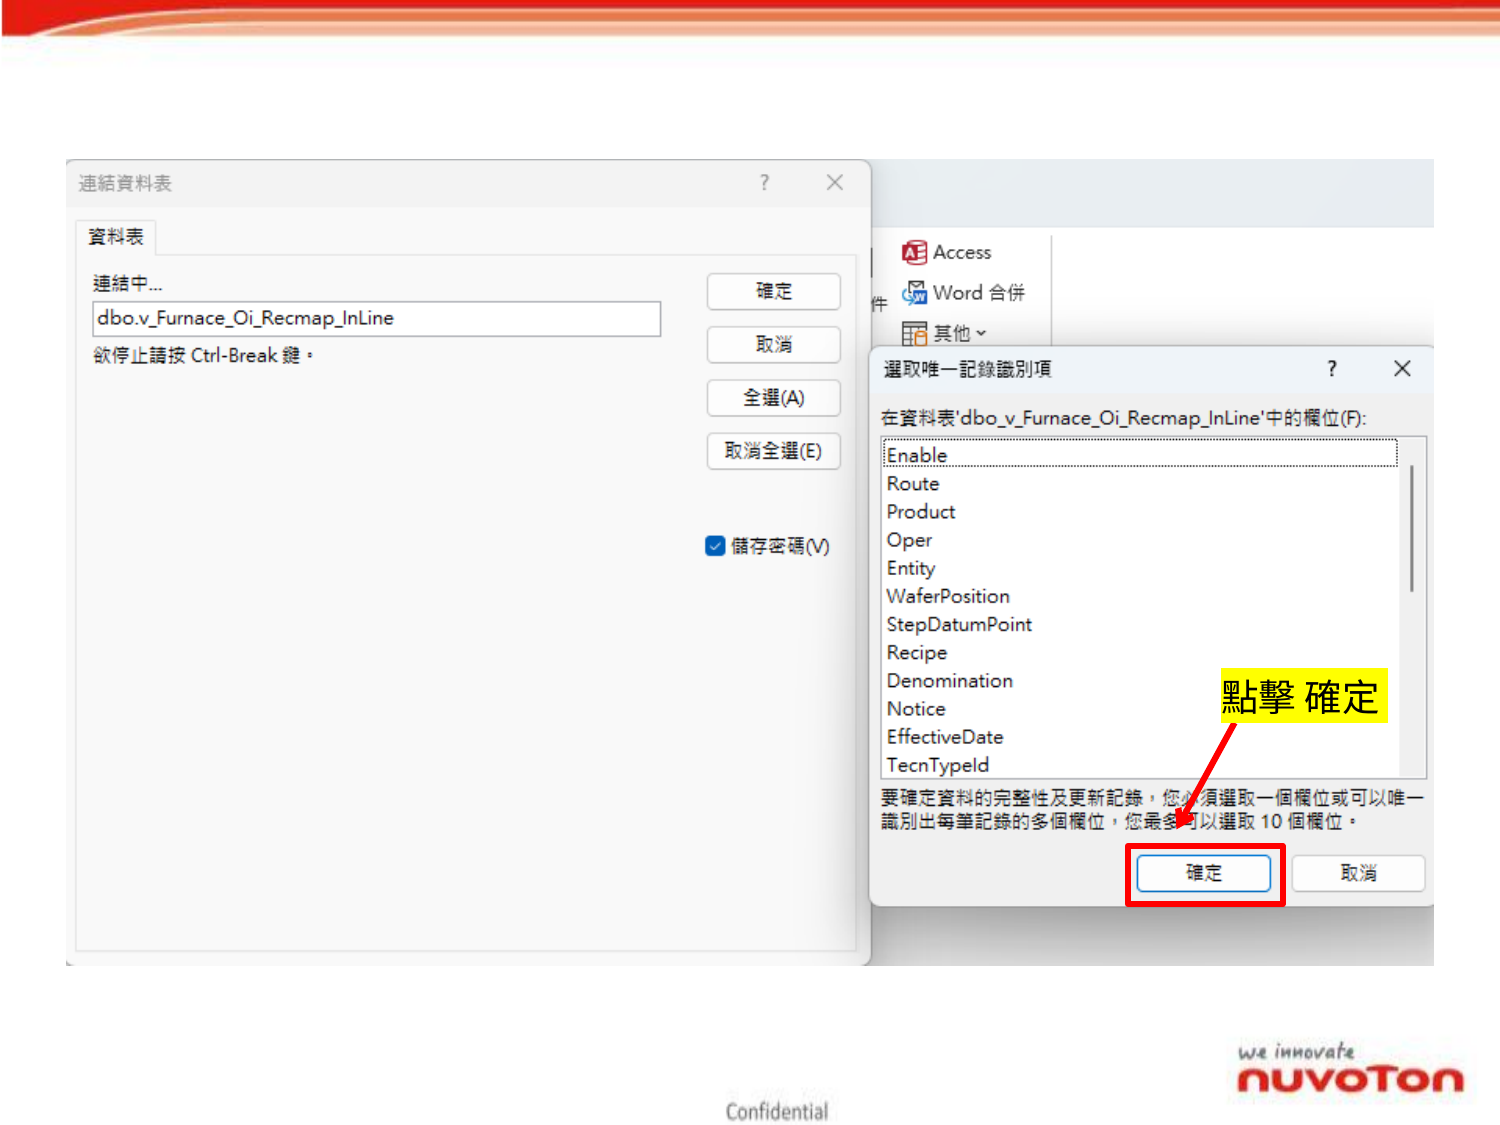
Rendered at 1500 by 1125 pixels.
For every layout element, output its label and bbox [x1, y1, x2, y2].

text_box [1176, 722, 1235, 830]
picture [1, 0, 1500, 1125]
